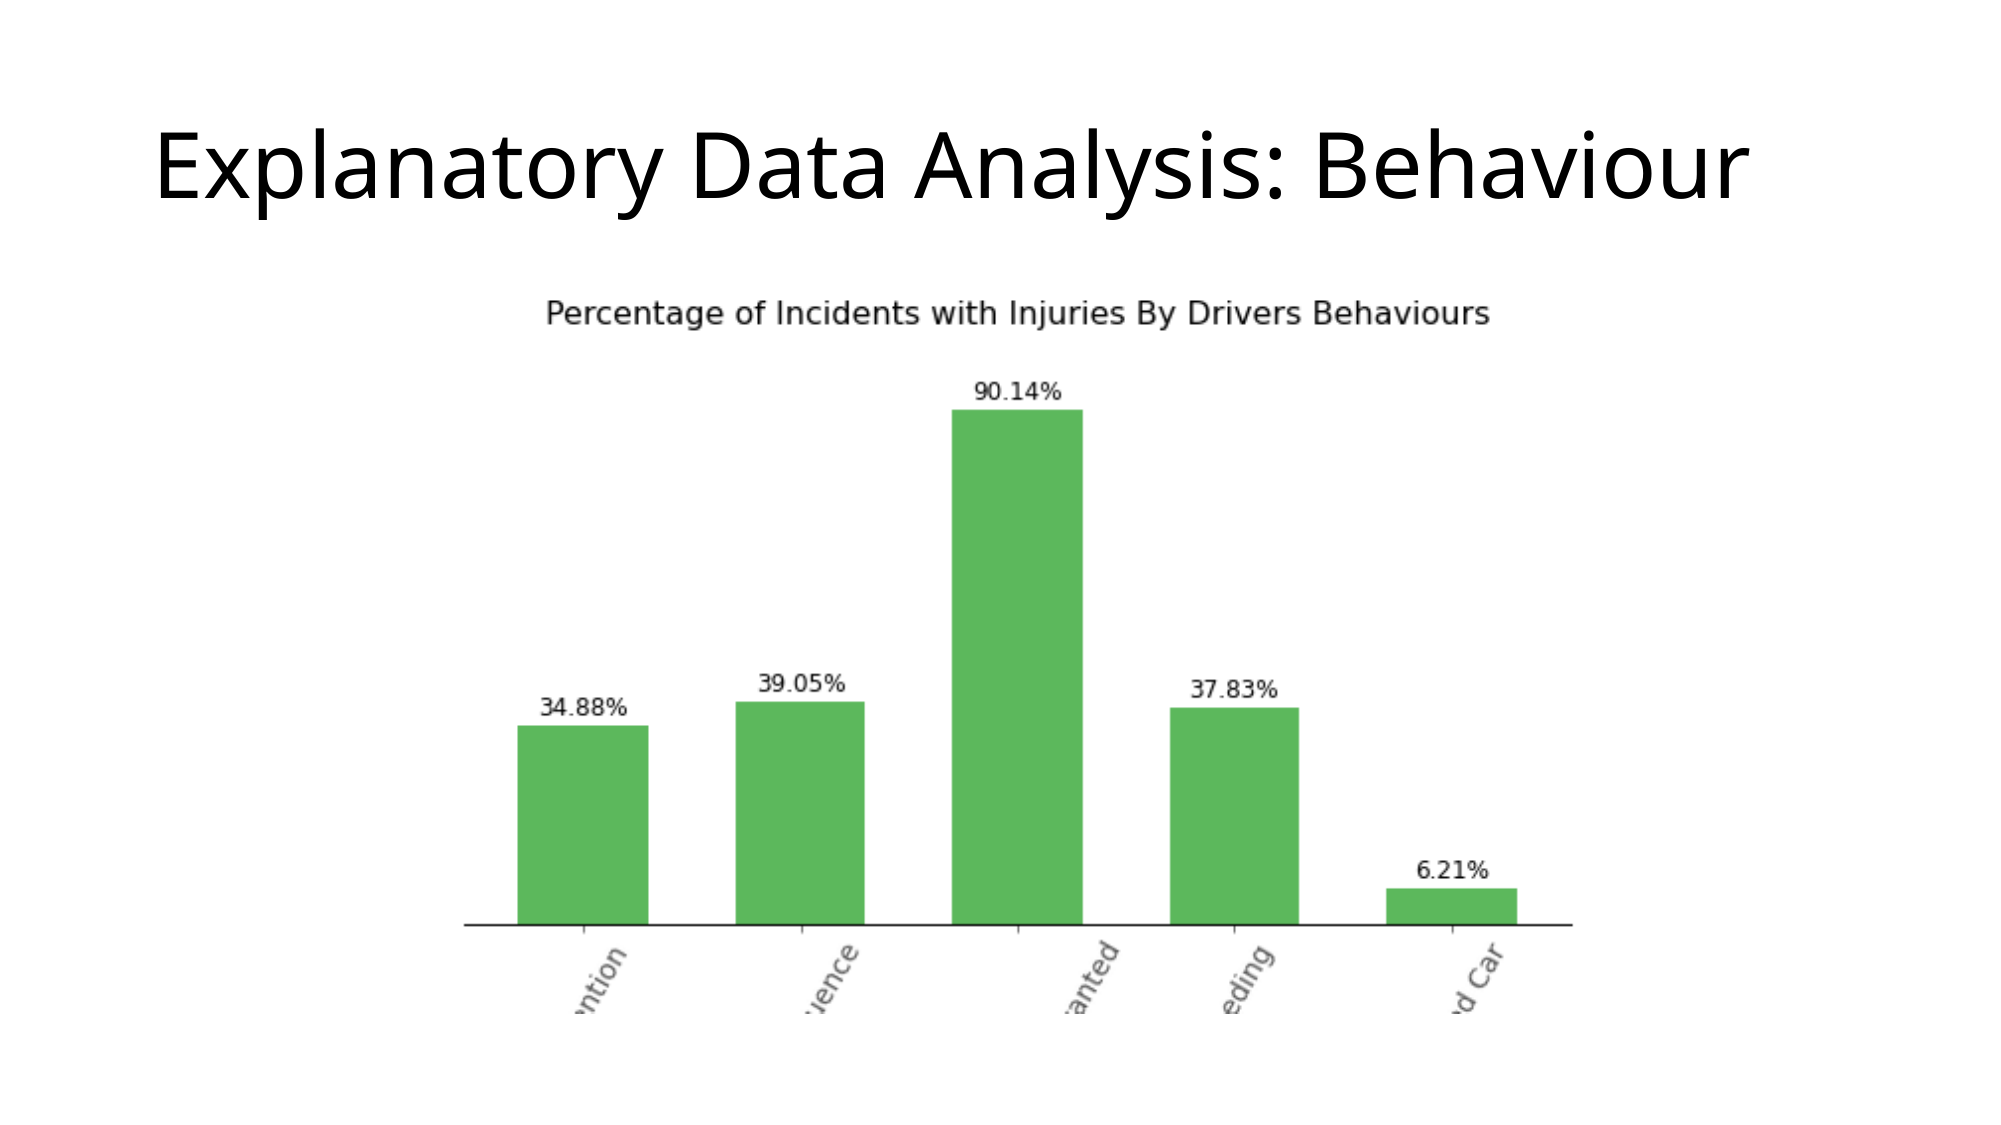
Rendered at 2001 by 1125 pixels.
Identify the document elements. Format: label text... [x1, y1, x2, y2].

title Explanatory Data Analysis: Behaviour [137, 59, 1863, 278]
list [286, 299, 1714, 1014]
